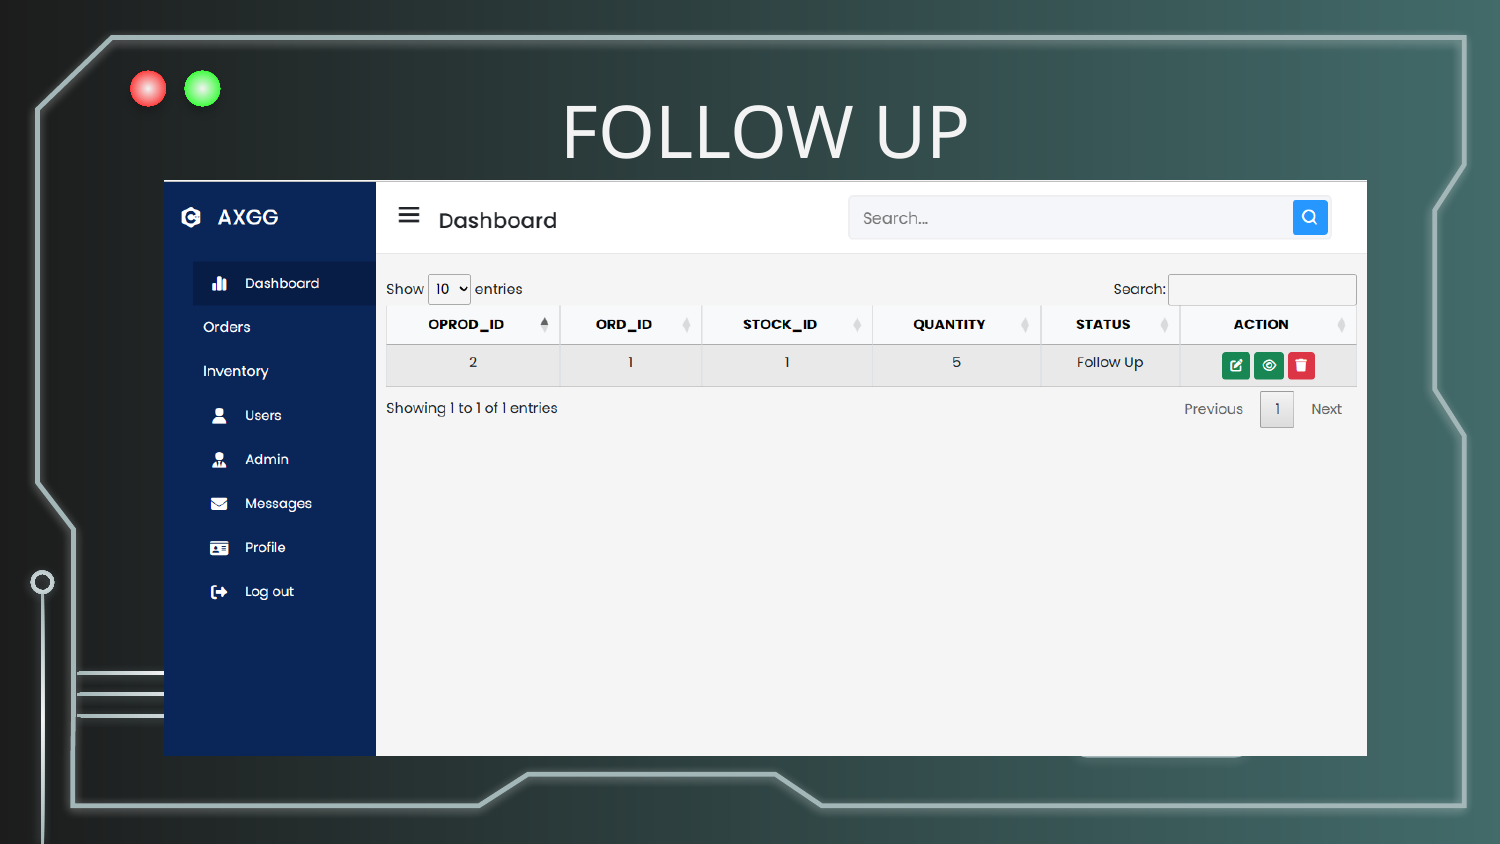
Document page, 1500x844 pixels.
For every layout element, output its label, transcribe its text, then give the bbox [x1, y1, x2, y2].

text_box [76, 660, 159, 728]
text_box [184, 70, 221, 107]
picture [164, 180, 1367, 757]
title FOLLOW UP [235, 70, 1297, 178]
text_box [130, 70, 166, 107]
